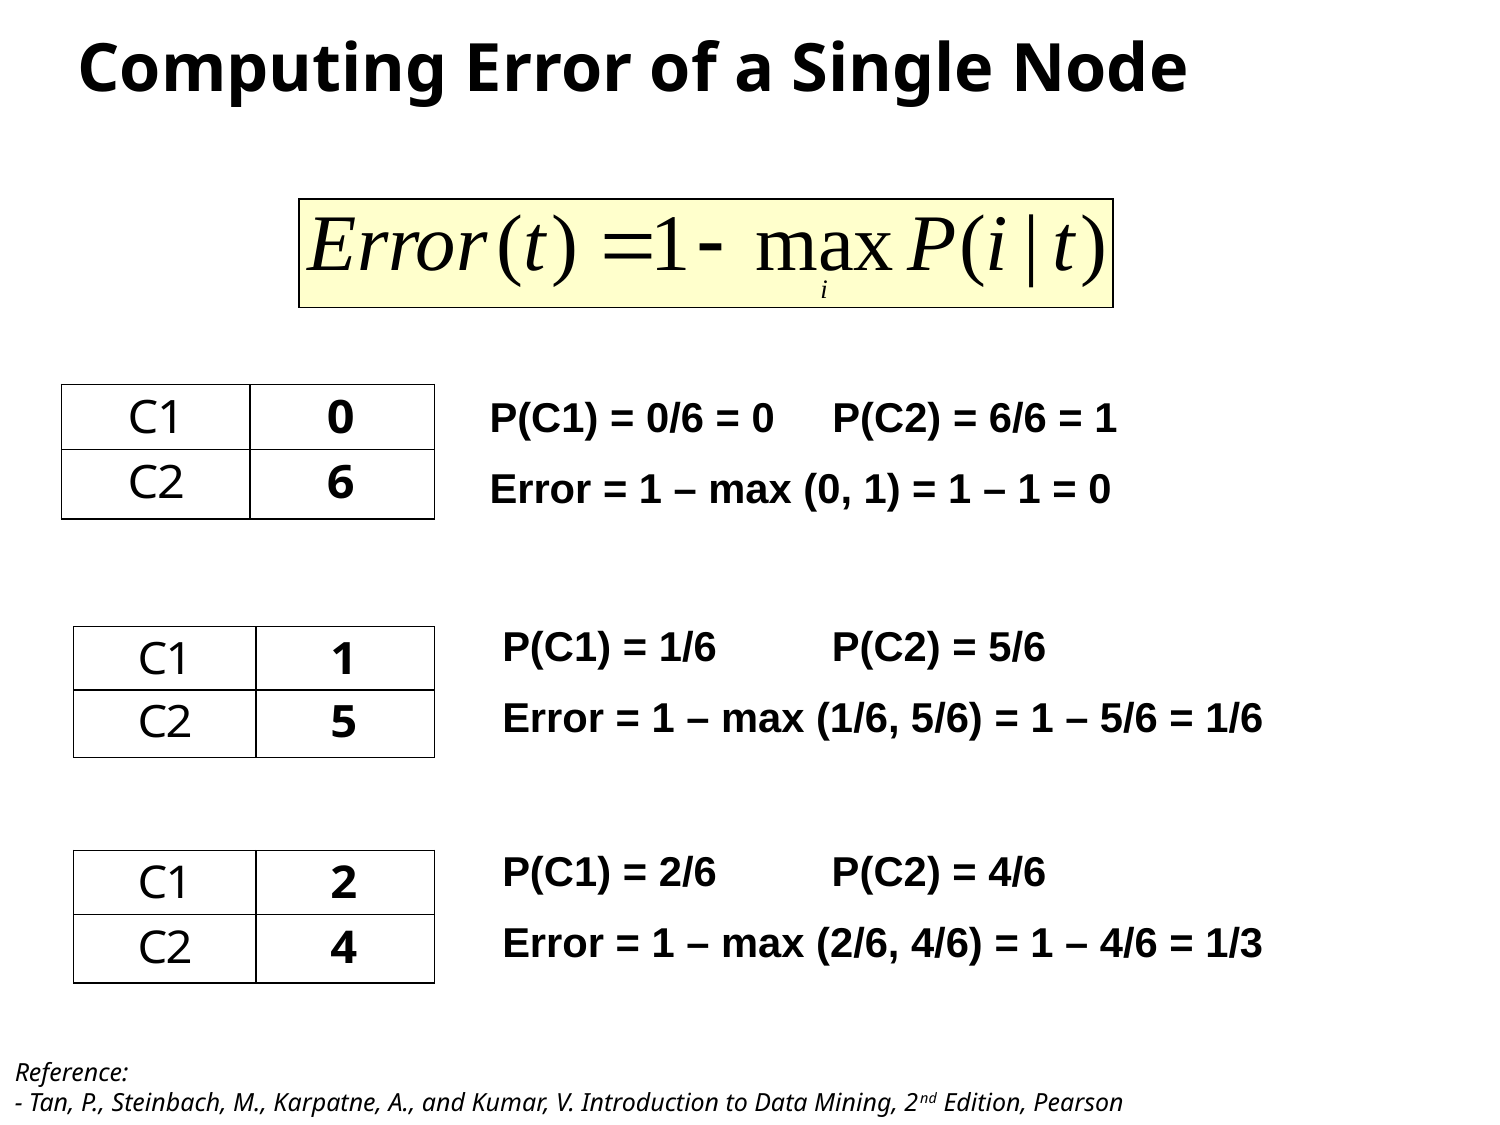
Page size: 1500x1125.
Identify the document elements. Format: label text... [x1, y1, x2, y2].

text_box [49, 383, 438, 538]
text_box P(C1) = 0/6 = 0 P(C2) = 6/6 = 1 Error = 1 – max (0, 1) = 1 – 1 = 0 [474, 383, 1450, 520]
title Computing Error of a Single Node [62, 24, 1421, 113]
text_box P(C1) = 2/6 P(C2) = 4/6 Error = 1 – max (2/6, 4/6) = 1 – 4/6 = 1/3 [487, 837, 1500, 974]
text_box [62, 625, 438, 776]
text_box P(C1) = 1/6 P(C2) = 5/6 Error = 1 – max (1/6, 5/6) = 1 – 5/6 = 1/6 [487, 612, 1325, 749]
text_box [62, 849, 438, 1005]
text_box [299, 199, 1113, 307]
